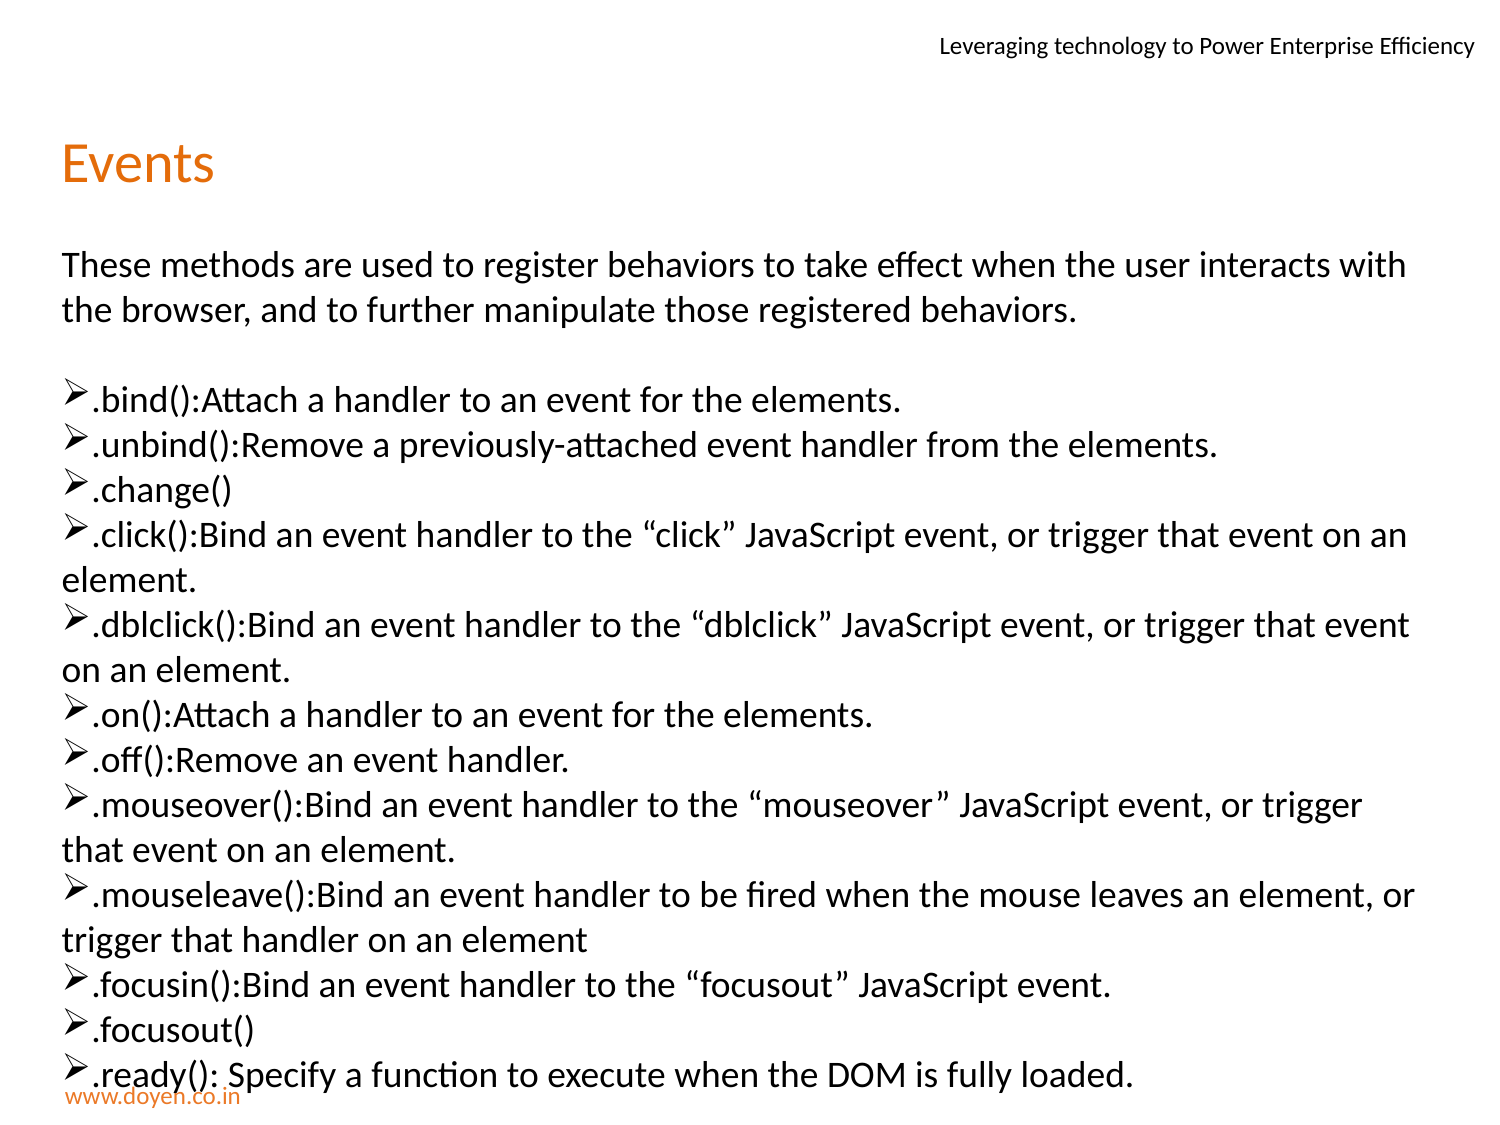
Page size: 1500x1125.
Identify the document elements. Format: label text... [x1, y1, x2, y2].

text_box Leveraging technology to Power Enterprise Efficiency [924, 22, 1500, 67]
text_box Events These methods are used to register behaviors to take effect when the user interacts with the browser, and to further manipulate those registered behaviors. .bind():Attach a handler to an event for the elements. .unbind():Remove a previously-attached event handler from the elements. .change() .click():Bind an event handler to the “click” JavaScript event, or trigger that event on an element. .dblclick():Bind an event handler to the “dblclick” JavaScript event, or trigger that event on an element. .on():Attach a handler to an event for the elements. .off():Remove an event handler. .mouseover():Bind an event handler to the “mouseover” JavaScript event, or trigger that event on an element. .mouseleave():Bind an event handler to be fired when the mouse leaves an element, or trigger that handler on an element .focusin():Bind an event handler to the “focusout” JavaScript event. .focusout() .ready(): Specify a function to execute when the DOM is fully loaded. [46, 117, 1442, 1102]
text_box www.doyen.co.in [49, 1102, 1400, 1117]
